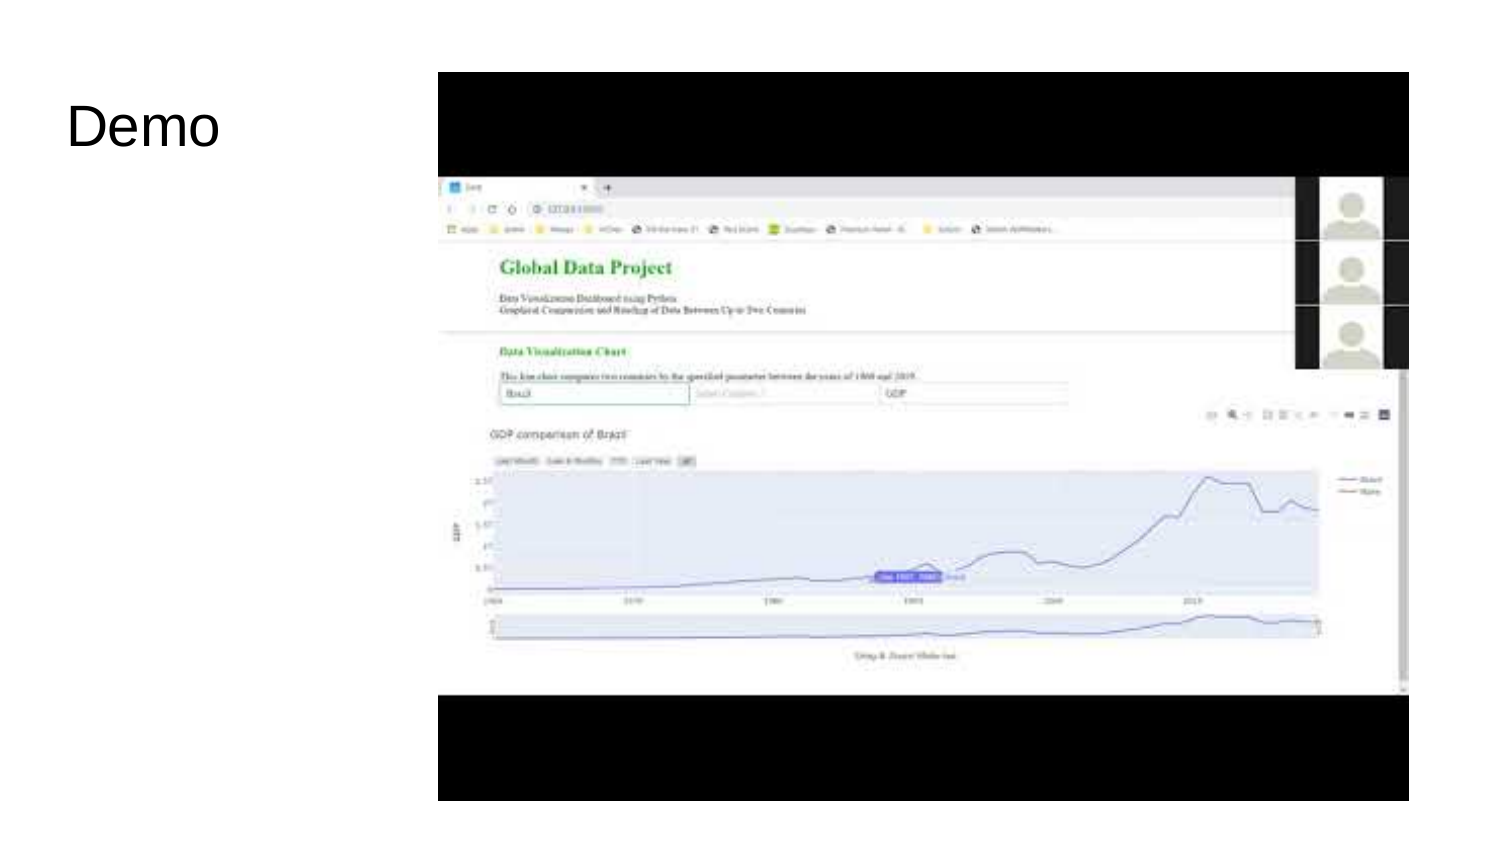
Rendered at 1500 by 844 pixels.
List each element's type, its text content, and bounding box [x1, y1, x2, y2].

picture [438, 72, 1409, 801]
title Demo [51, 72, 394, 167]
